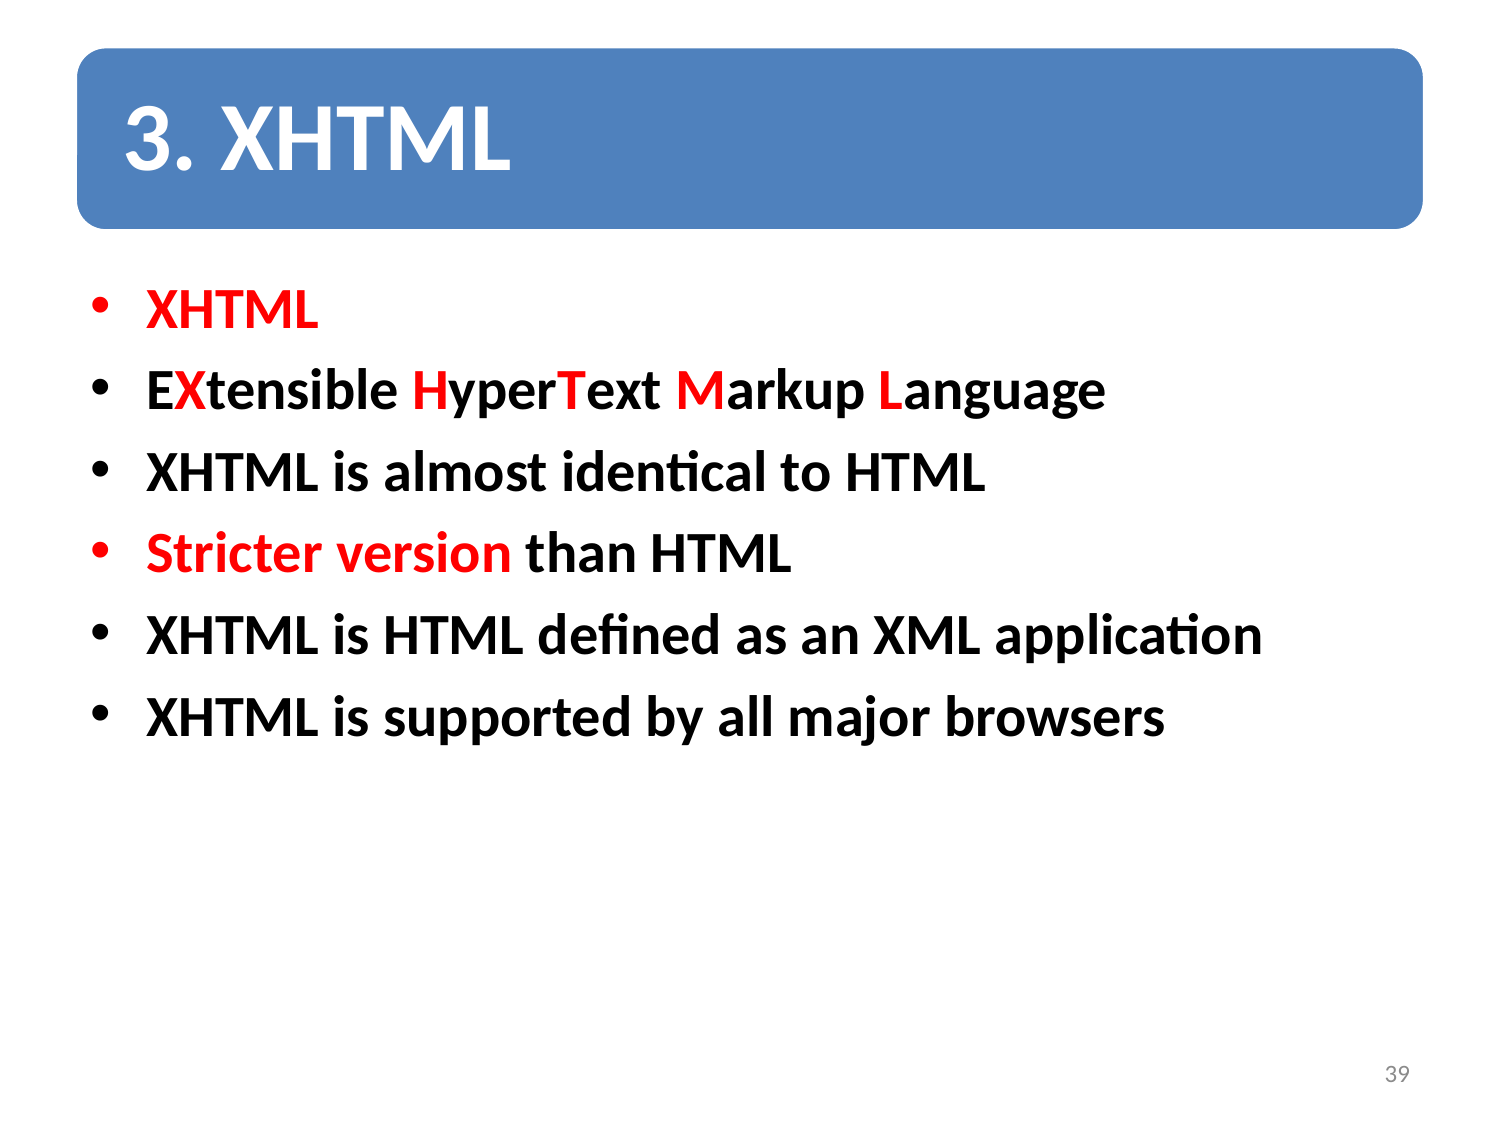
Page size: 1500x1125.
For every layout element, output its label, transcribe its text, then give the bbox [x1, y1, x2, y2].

list XHTML EXtensible HyperText Markup Language XHTML is almost identical to HTML Stricter version than HTML XHTML is HTML defined as an XML application XHTML is supported by all major browsers [75, 262, 1425, 1005]
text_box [74, 44, 1426, 233]
slide_number 39 [1074, 1042, 1425, 1103]
